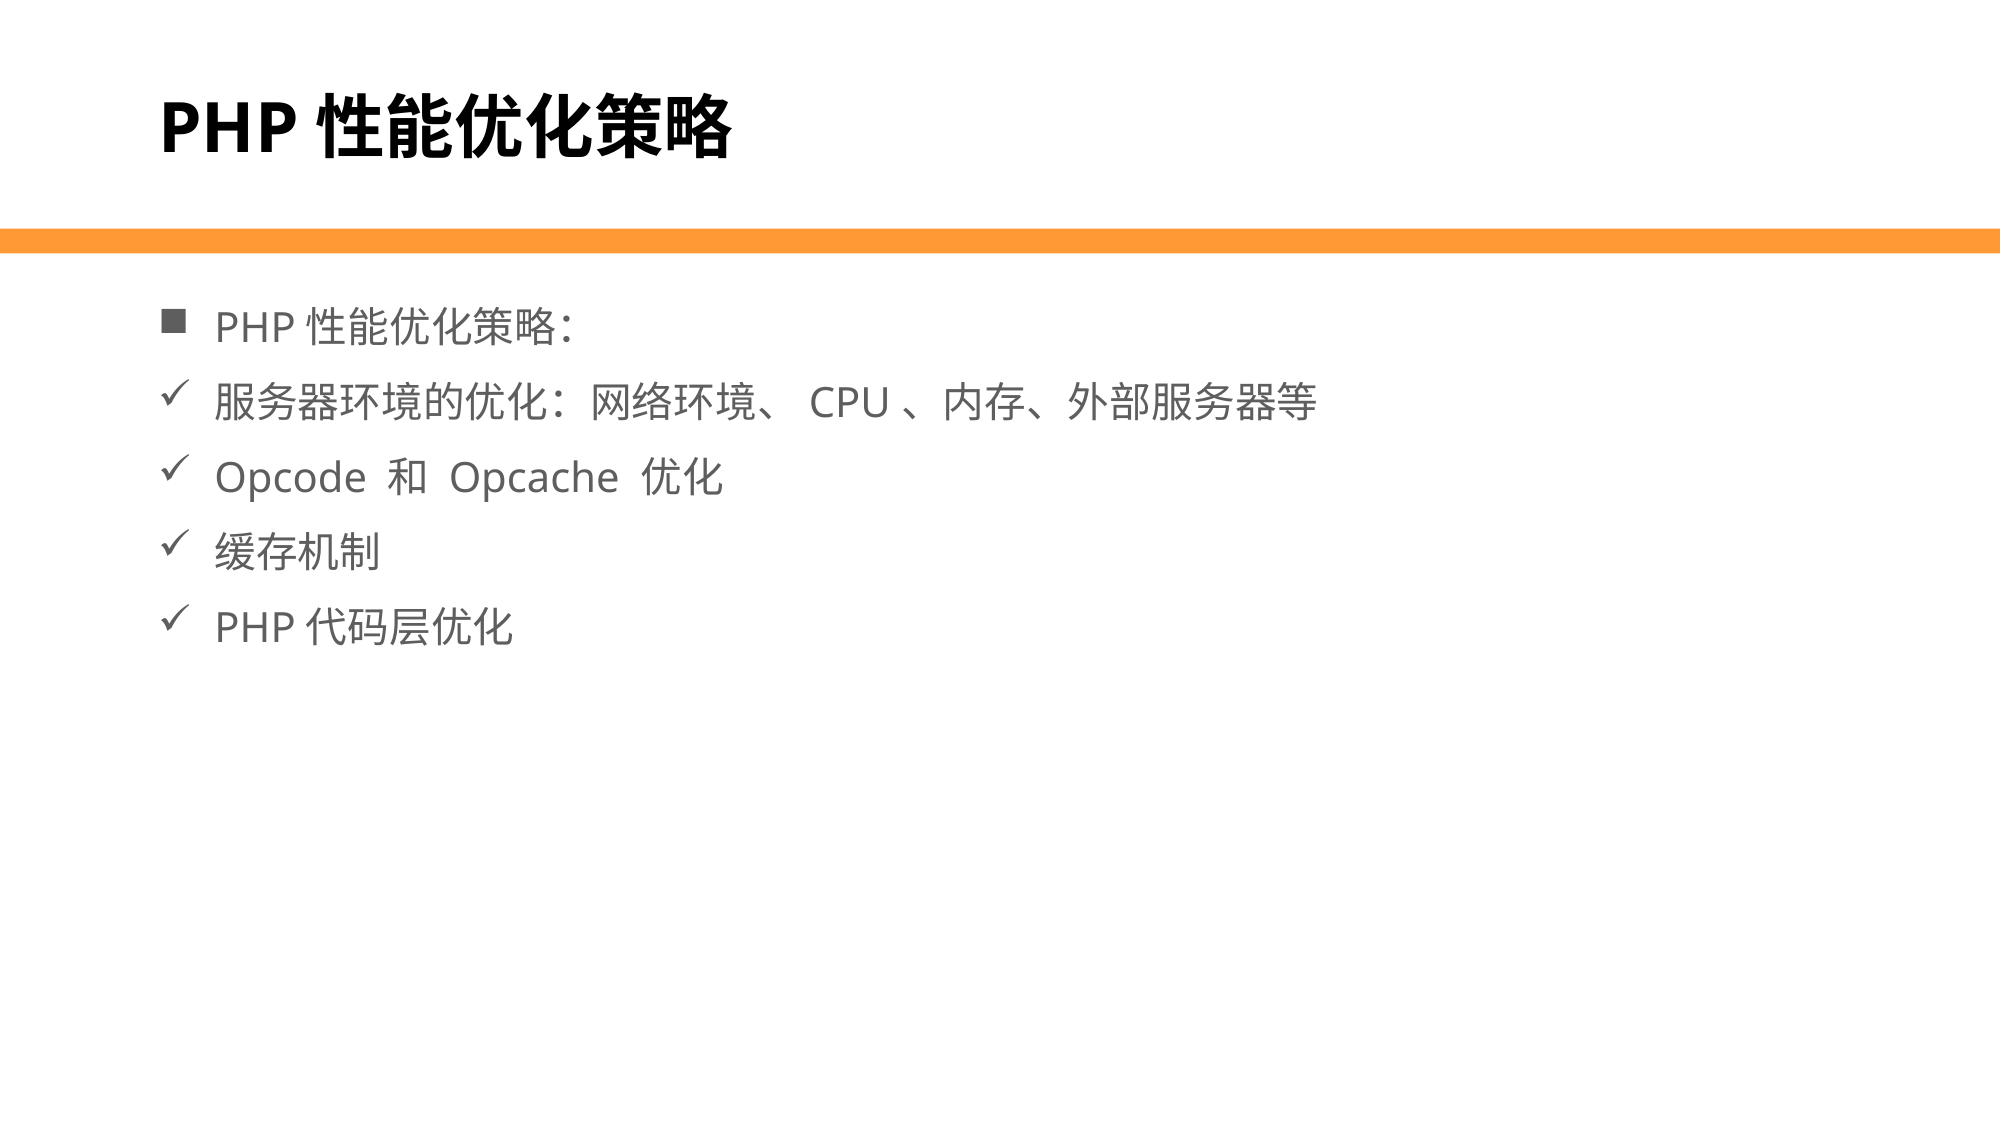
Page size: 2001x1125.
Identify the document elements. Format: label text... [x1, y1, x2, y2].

list PHP性能优化策略 [149, 84, 1388, 198]
text_box PHP性能优化策略： 服务器环境的优化：网络环境、CPU、内存、外部服务器等 Opcode 和 Opcache 优化 缓存机制 PHP代码层优化 [150, 268, 1859, 659]
